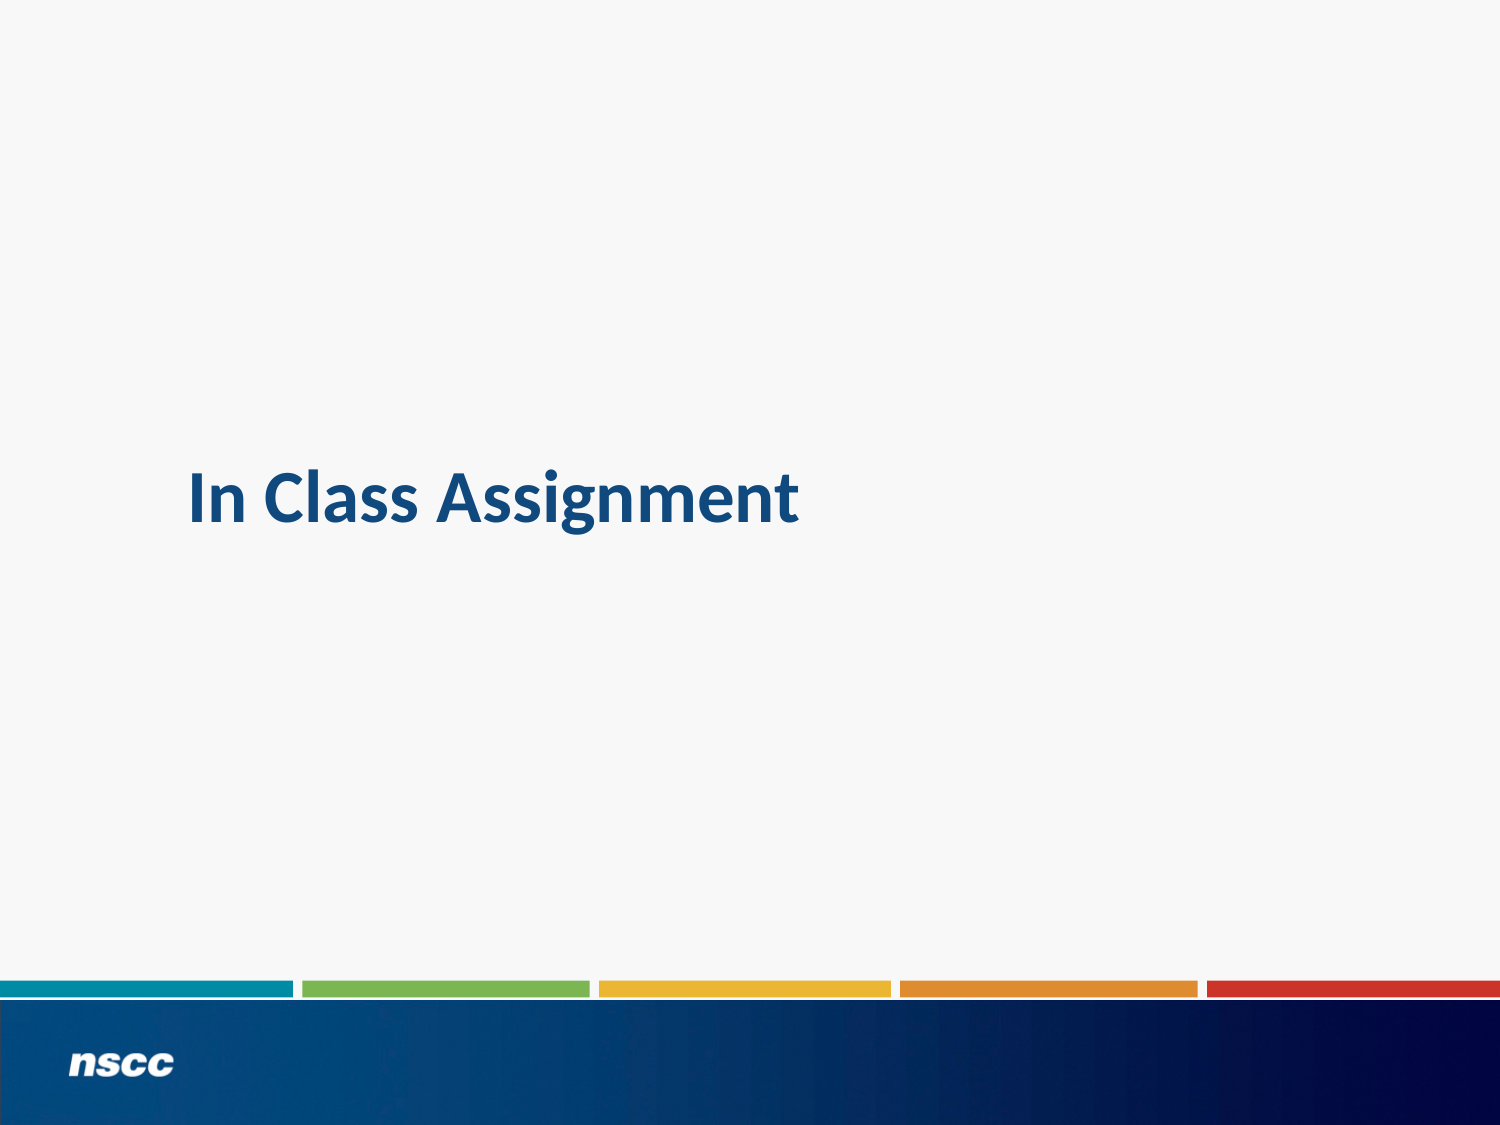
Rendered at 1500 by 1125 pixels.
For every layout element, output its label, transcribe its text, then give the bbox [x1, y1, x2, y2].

picture [0, 1000, 1500, 1125]
title In Class Assignment [172, 440, 1307, 662]
